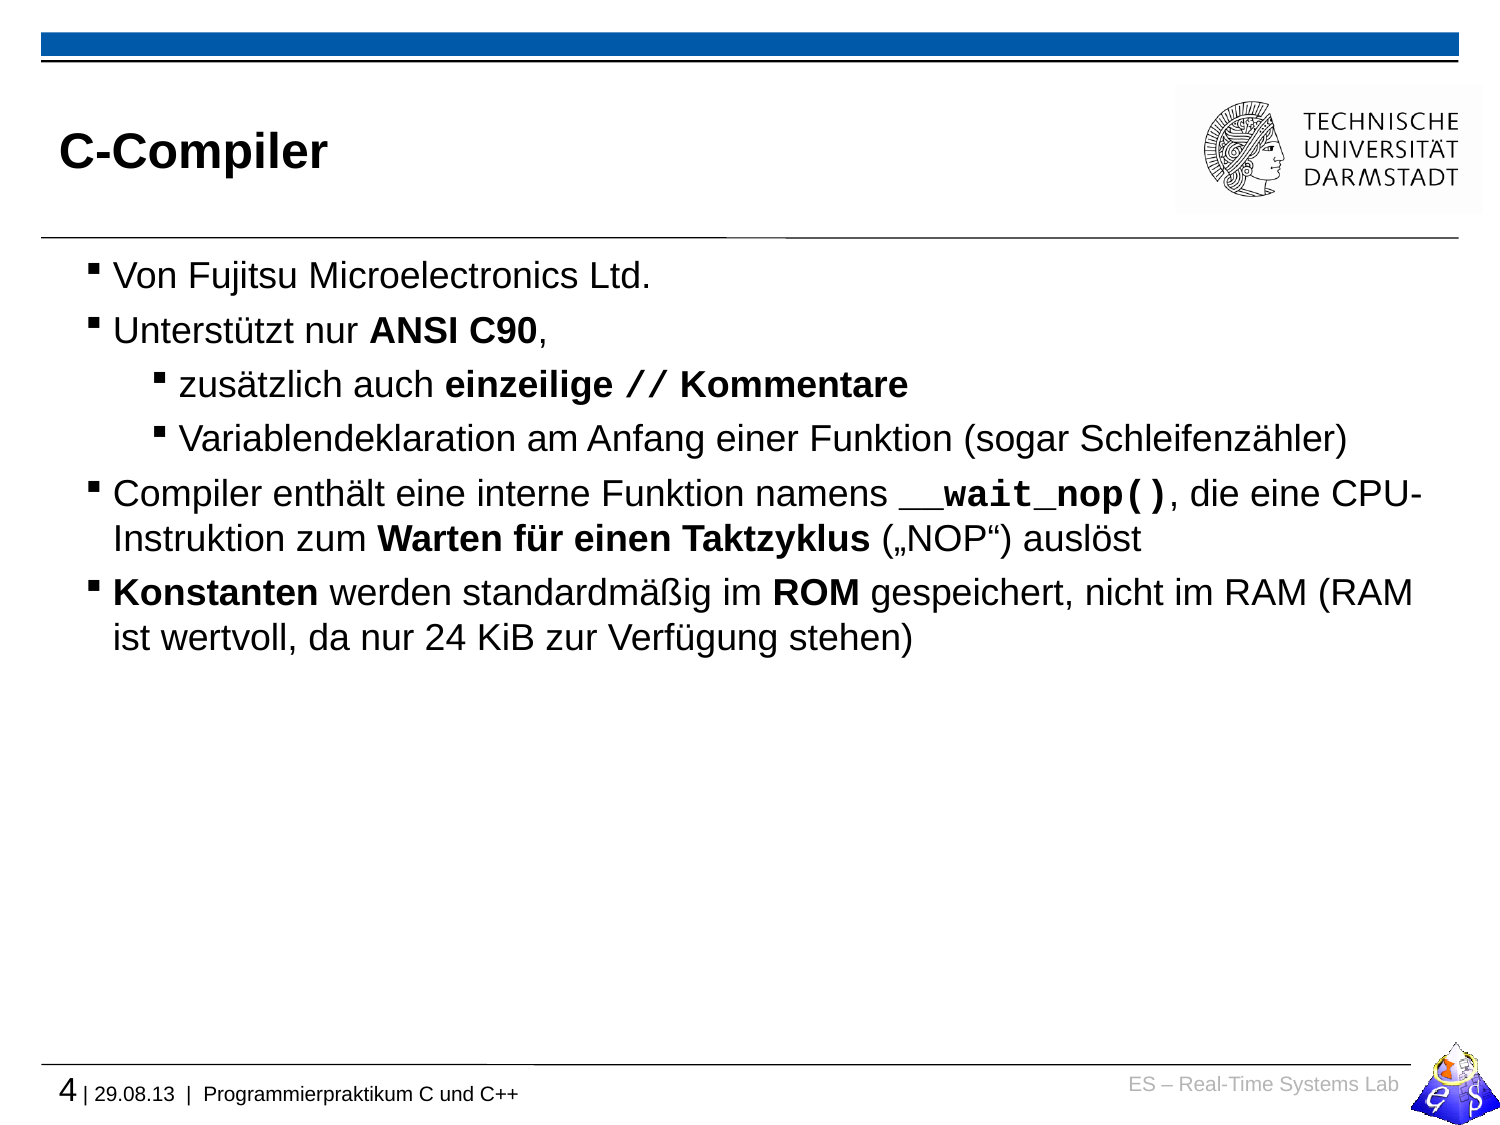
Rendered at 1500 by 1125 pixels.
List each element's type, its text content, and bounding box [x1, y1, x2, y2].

list Von Fujitsu Microelectronics Ltd. Unterstützt nur ANSI C90, zusätzlich auch einzeilige // Kommentare Variablendeklaration am Anfang einer Funktion (sogar Schleifenzähler) Compiler enthält eine interne Funktion namens __wait_nop(), die eine CPU-Instruktion zum Warten für einen Taktzyklus („NOP“) auslöst Konstanten werden standardmäßig im ROM gespeichert, nicht im RAM (RAM ist wertvoll, da nur 24 KiB zur Verfügung stehen) [41, 243, 1459, 1059]
title C-Compiler [58, 80, 1187, 218]
picture [1411, 1041, 1500, 1125]
picture [1187, 84, 1483, 214]
